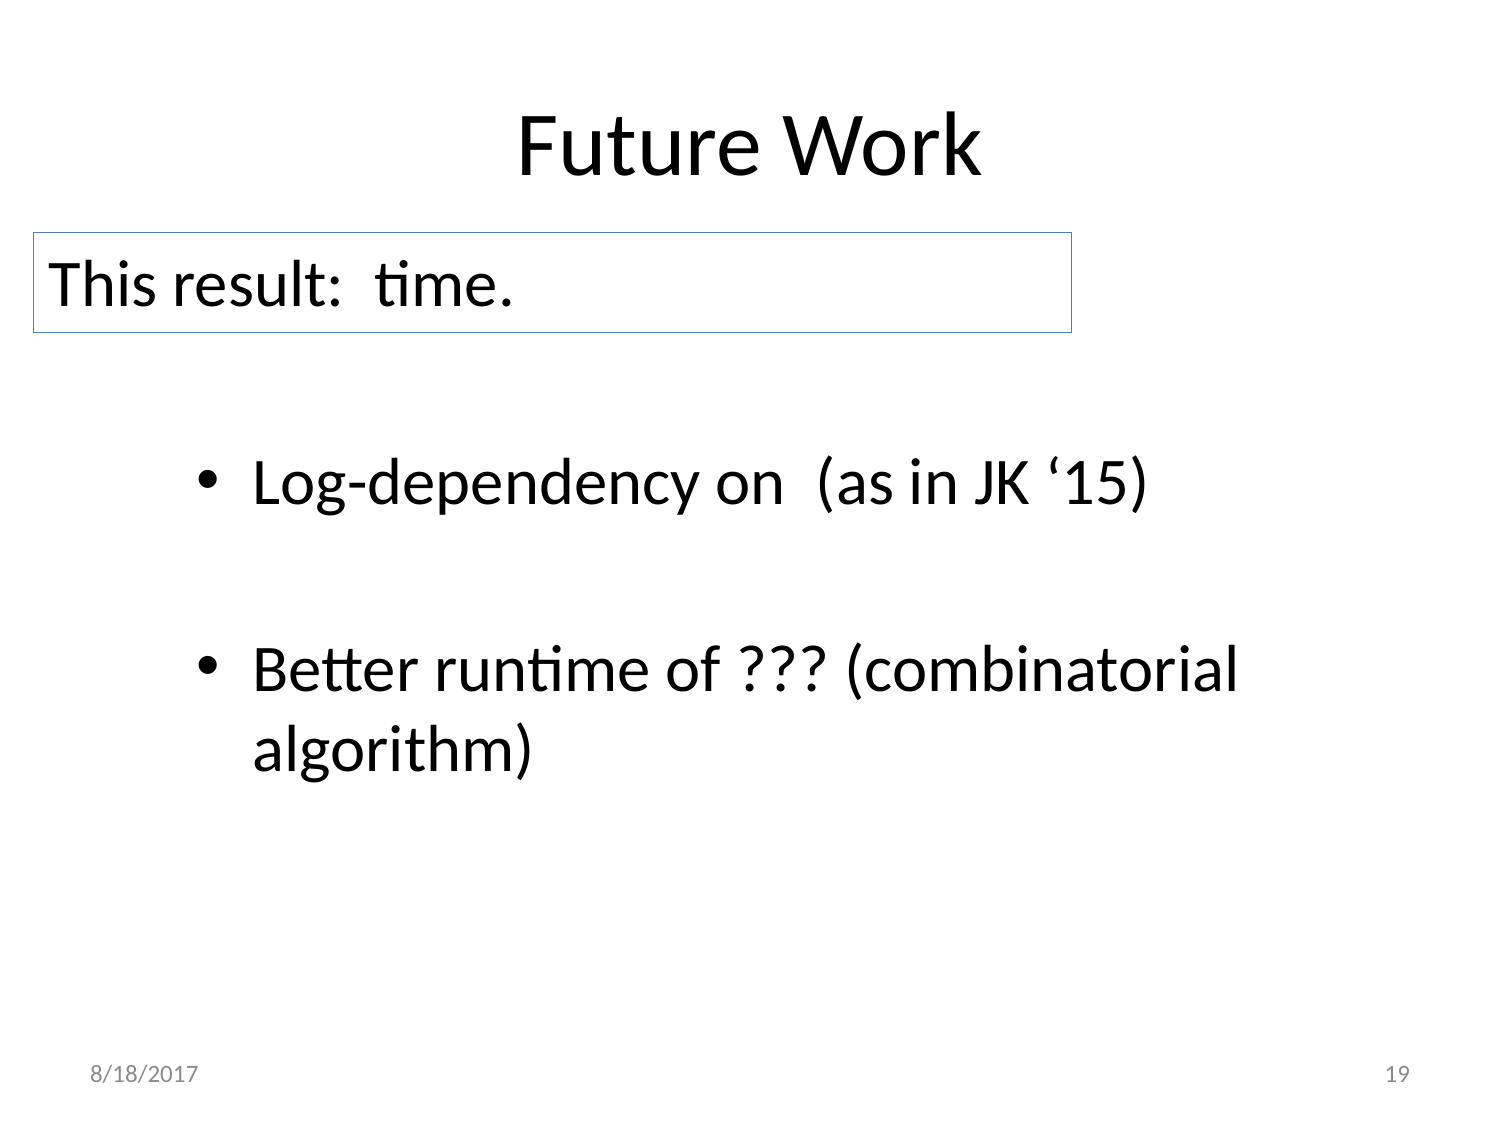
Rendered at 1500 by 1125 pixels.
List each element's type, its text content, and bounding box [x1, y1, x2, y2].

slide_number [75, 1042, 425, 1103]
title Future Work [75, 45, 1425, 233]
slide_number 19 [1074, 1042, 1425, 1103]
